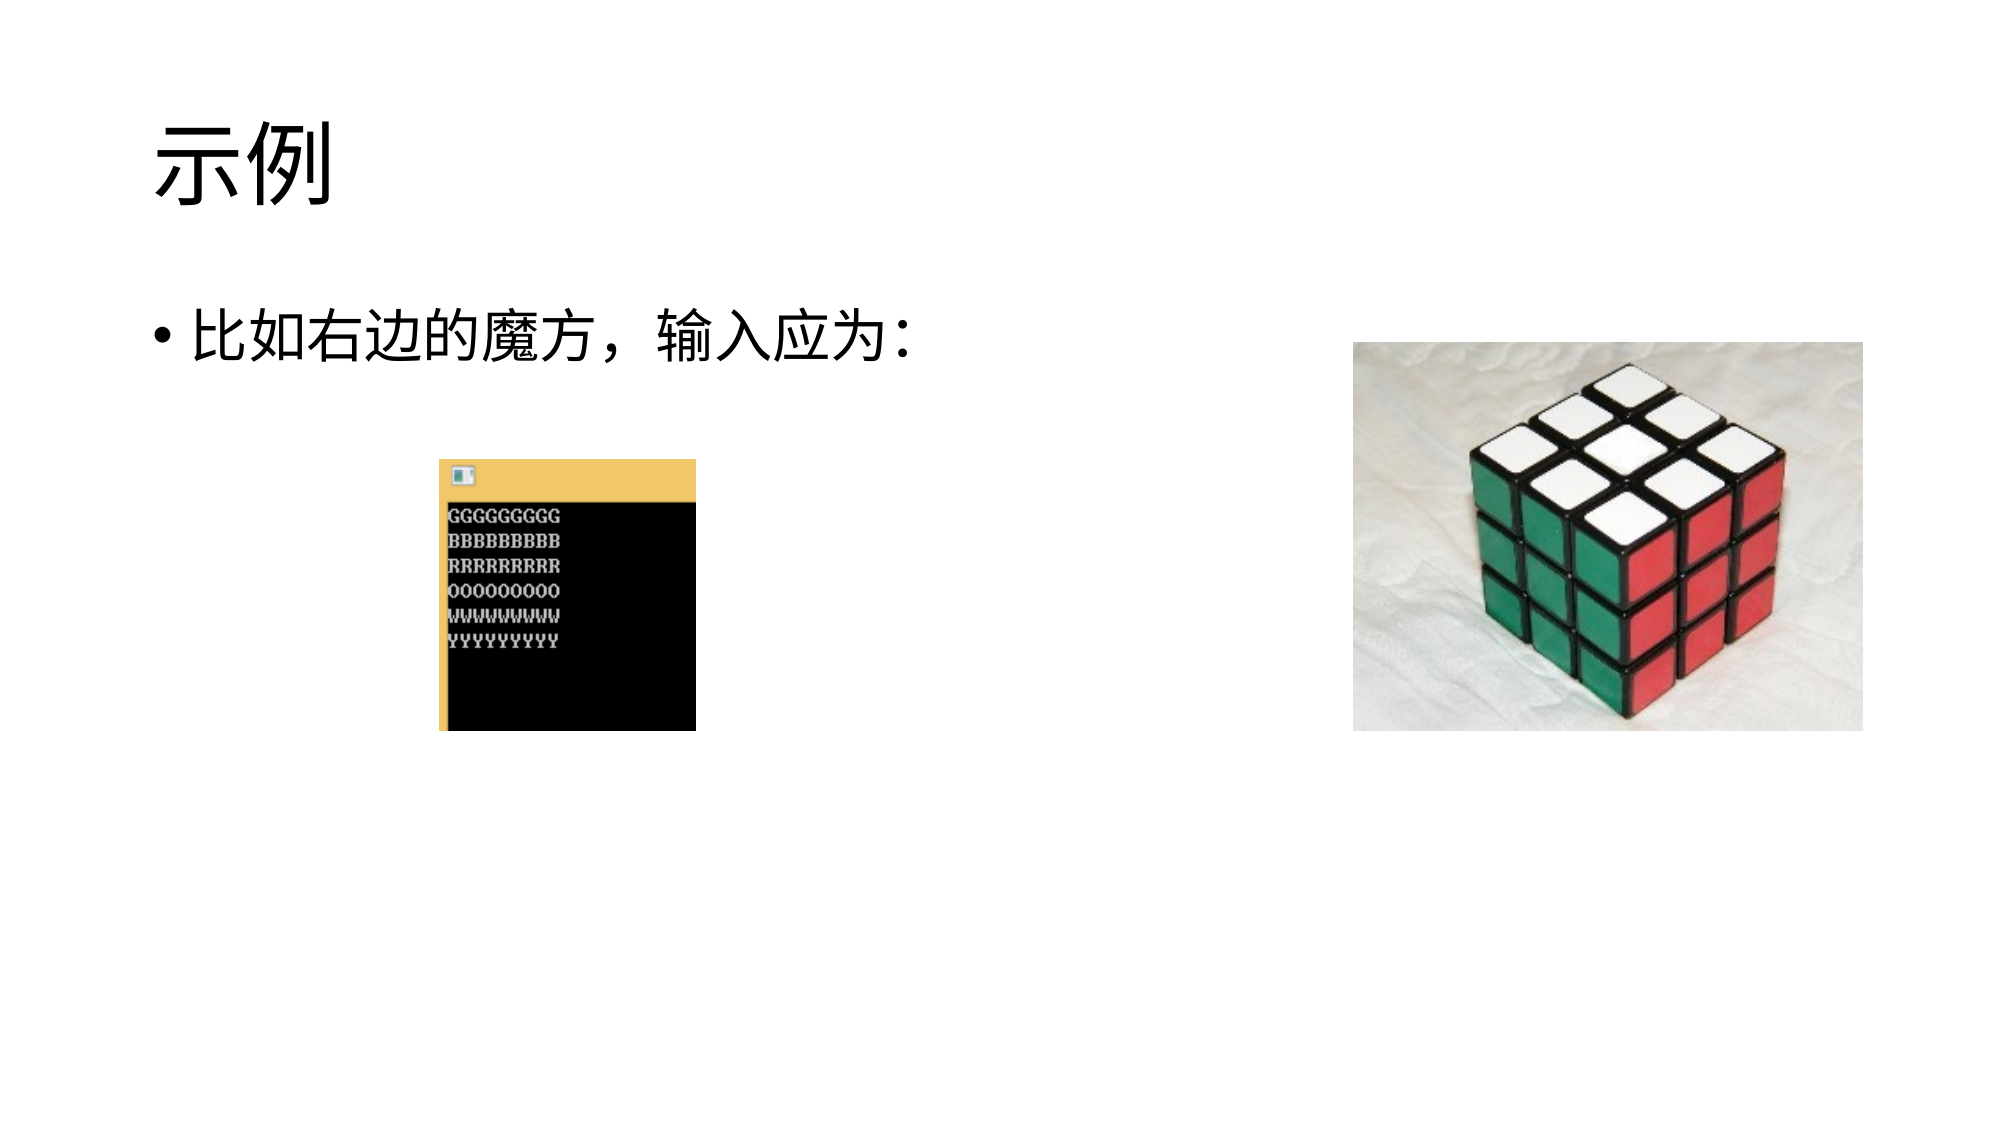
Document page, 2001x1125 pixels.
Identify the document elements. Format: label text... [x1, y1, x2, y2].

picture [439, 459, 696, 731]
title 示例 [137, 59, 1863, 278]
picture [1353, 342, 1863, 732]
list 比如右边的魔方，输入应为： [137, 299, 1863, 1014]
